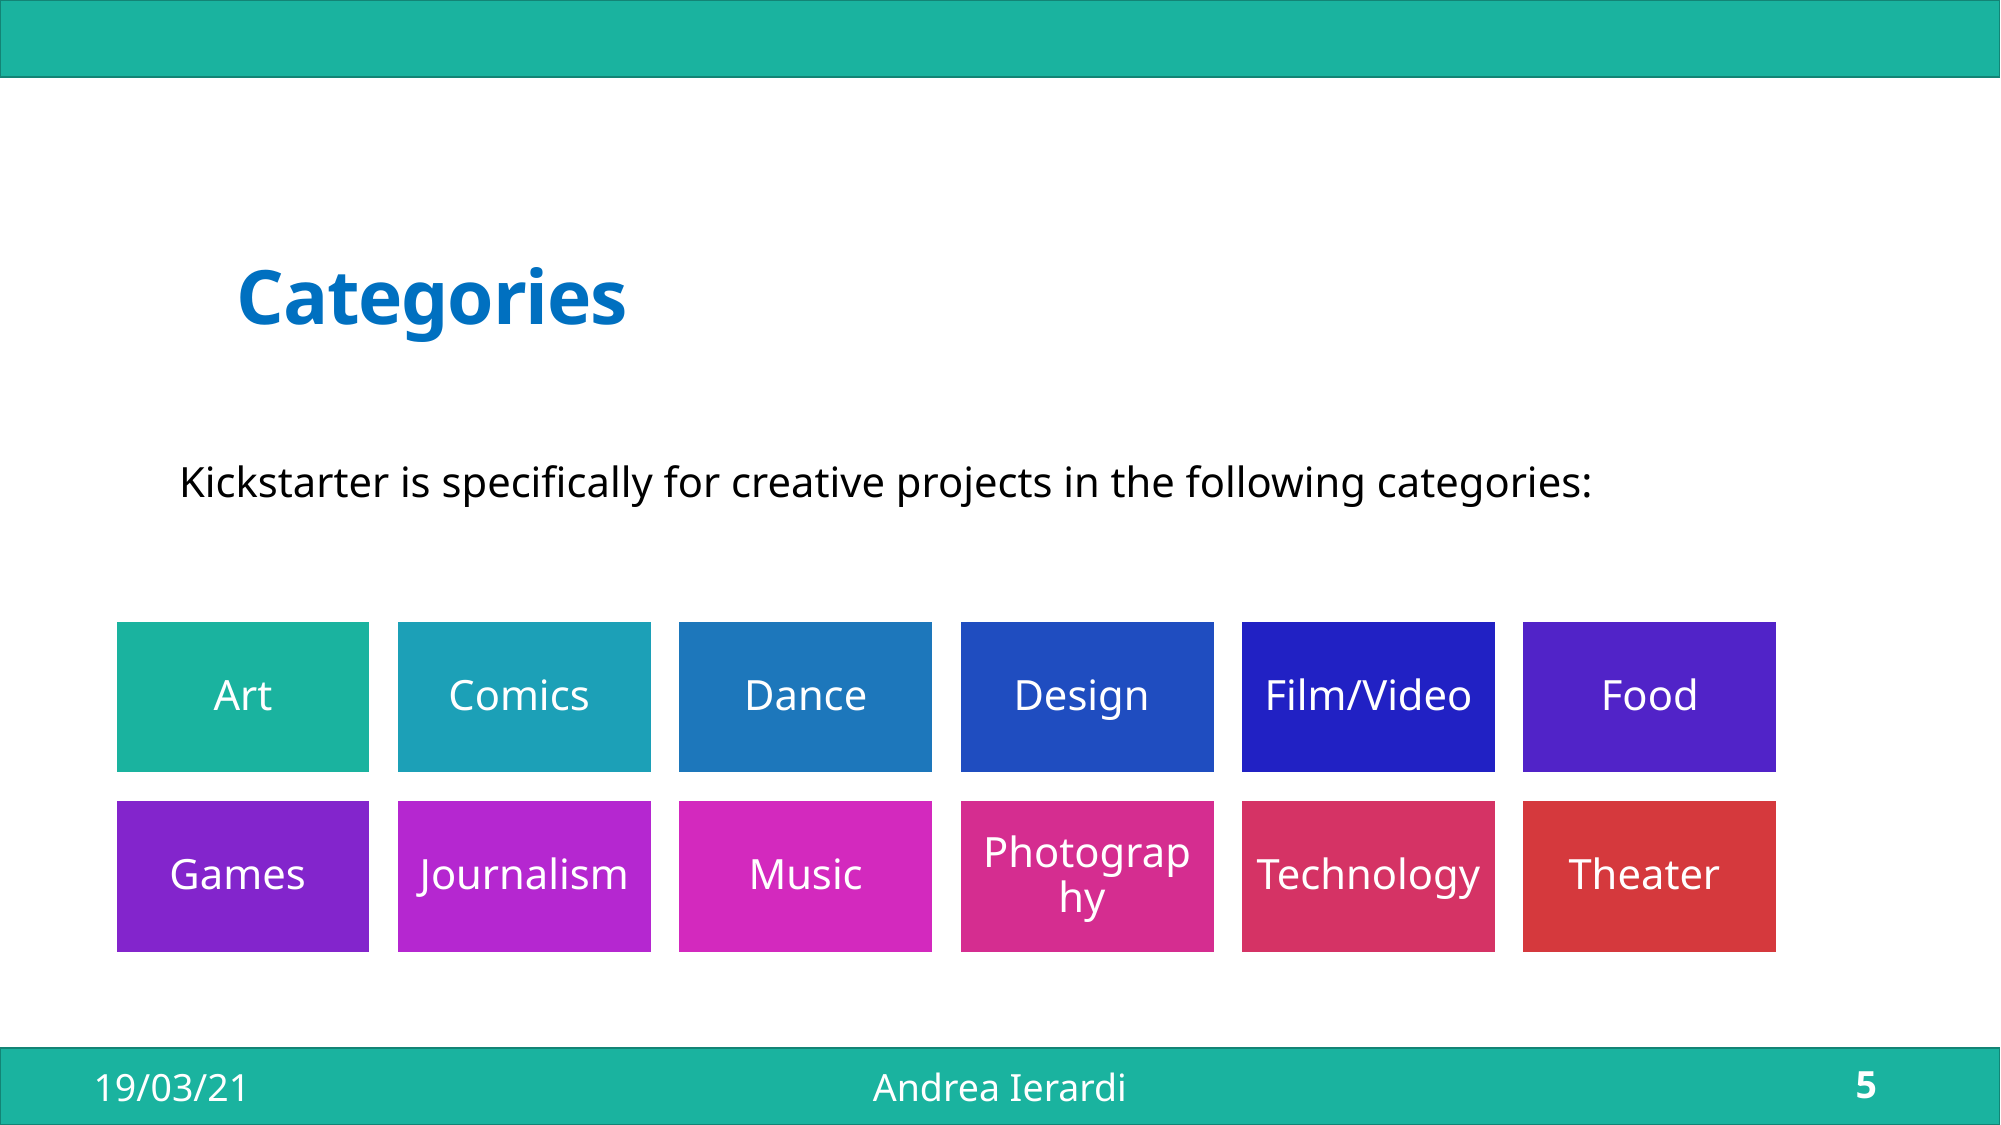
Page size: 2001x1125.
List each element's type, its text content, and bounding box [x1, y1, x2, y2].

text_box [0, 0, 2000, 78]
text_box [114, 552, 1779, 1022]
text_box Categories [221, 226, 689, 374]
slide_number 5 [1641, 1056, 1893, 1117]
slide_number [78, 1056, 515, 1117]
footer Andrea Ierardi [515, 1056, 1485, 1117]
text_box Kickstarter is specifically for creative projects in the following categories: [164, 448, 1790, 559]
text_box [0, 1047, 2000, 1125]
